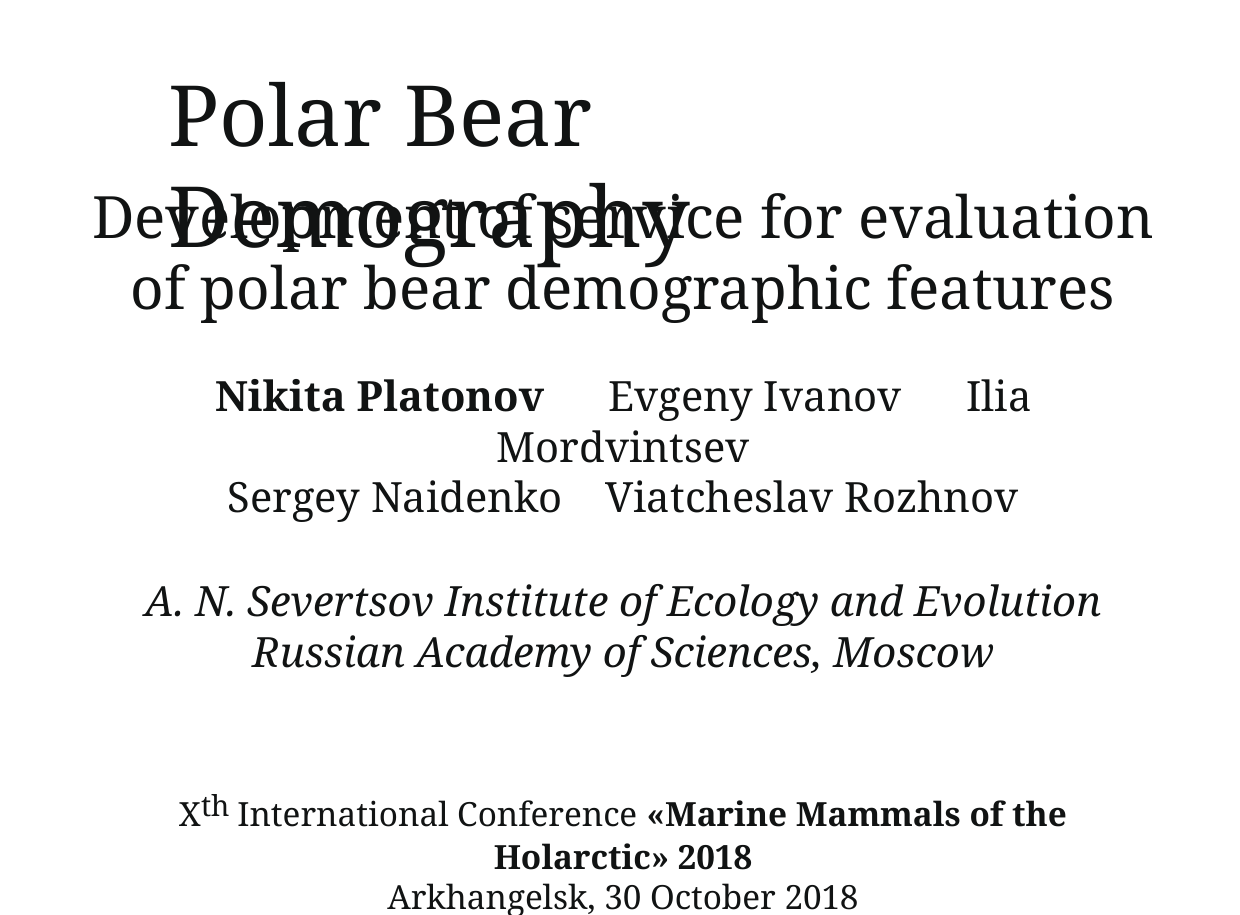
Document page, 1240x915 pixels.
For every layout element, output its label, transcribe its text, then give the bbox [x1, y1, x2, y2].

text_box Polar Bear Demography [166, 61, 1074, 179]
text_box Development of service for evaluation of polar bear demographic features Nikita Platonov Evgeny Ivanov Ilia Mordvintsev Sergey Naidenko Viatcheslav Rozhnov A. N. Severtsov Institute of Ecology and Evolution Russian Academy of Sciences, Moscow Xth International Conference «Marine Mammals of the Holarctic» 2018 Arkhangelsk, 30 October 2018 [81, 179, 1159, 915]
